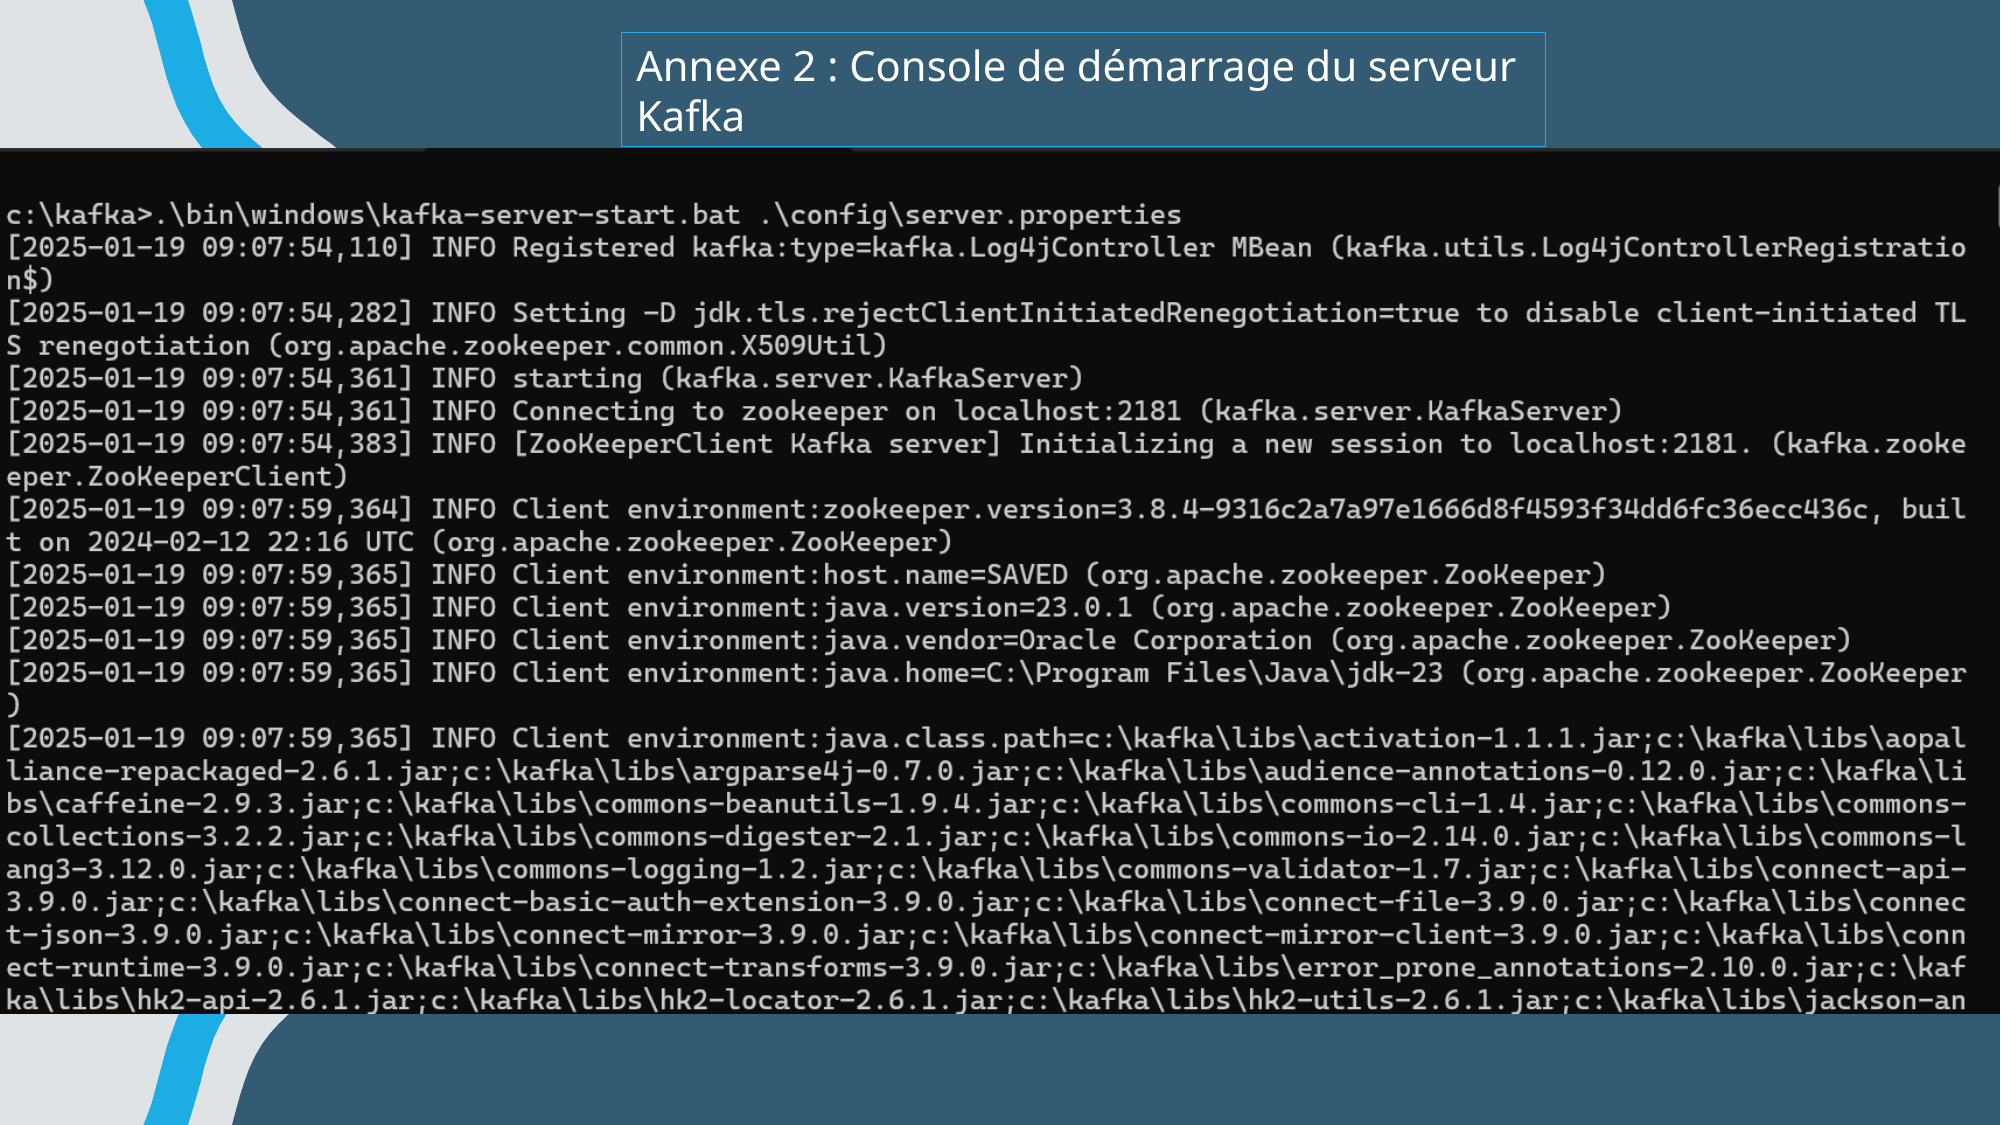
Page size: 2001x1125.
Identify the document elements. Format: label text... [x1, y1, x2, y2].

text_box Annexe 2 : Console de démarrage du serveur Kafka [621, 32, 1546, 147]
picture [0, 148, 2000, 1014]
